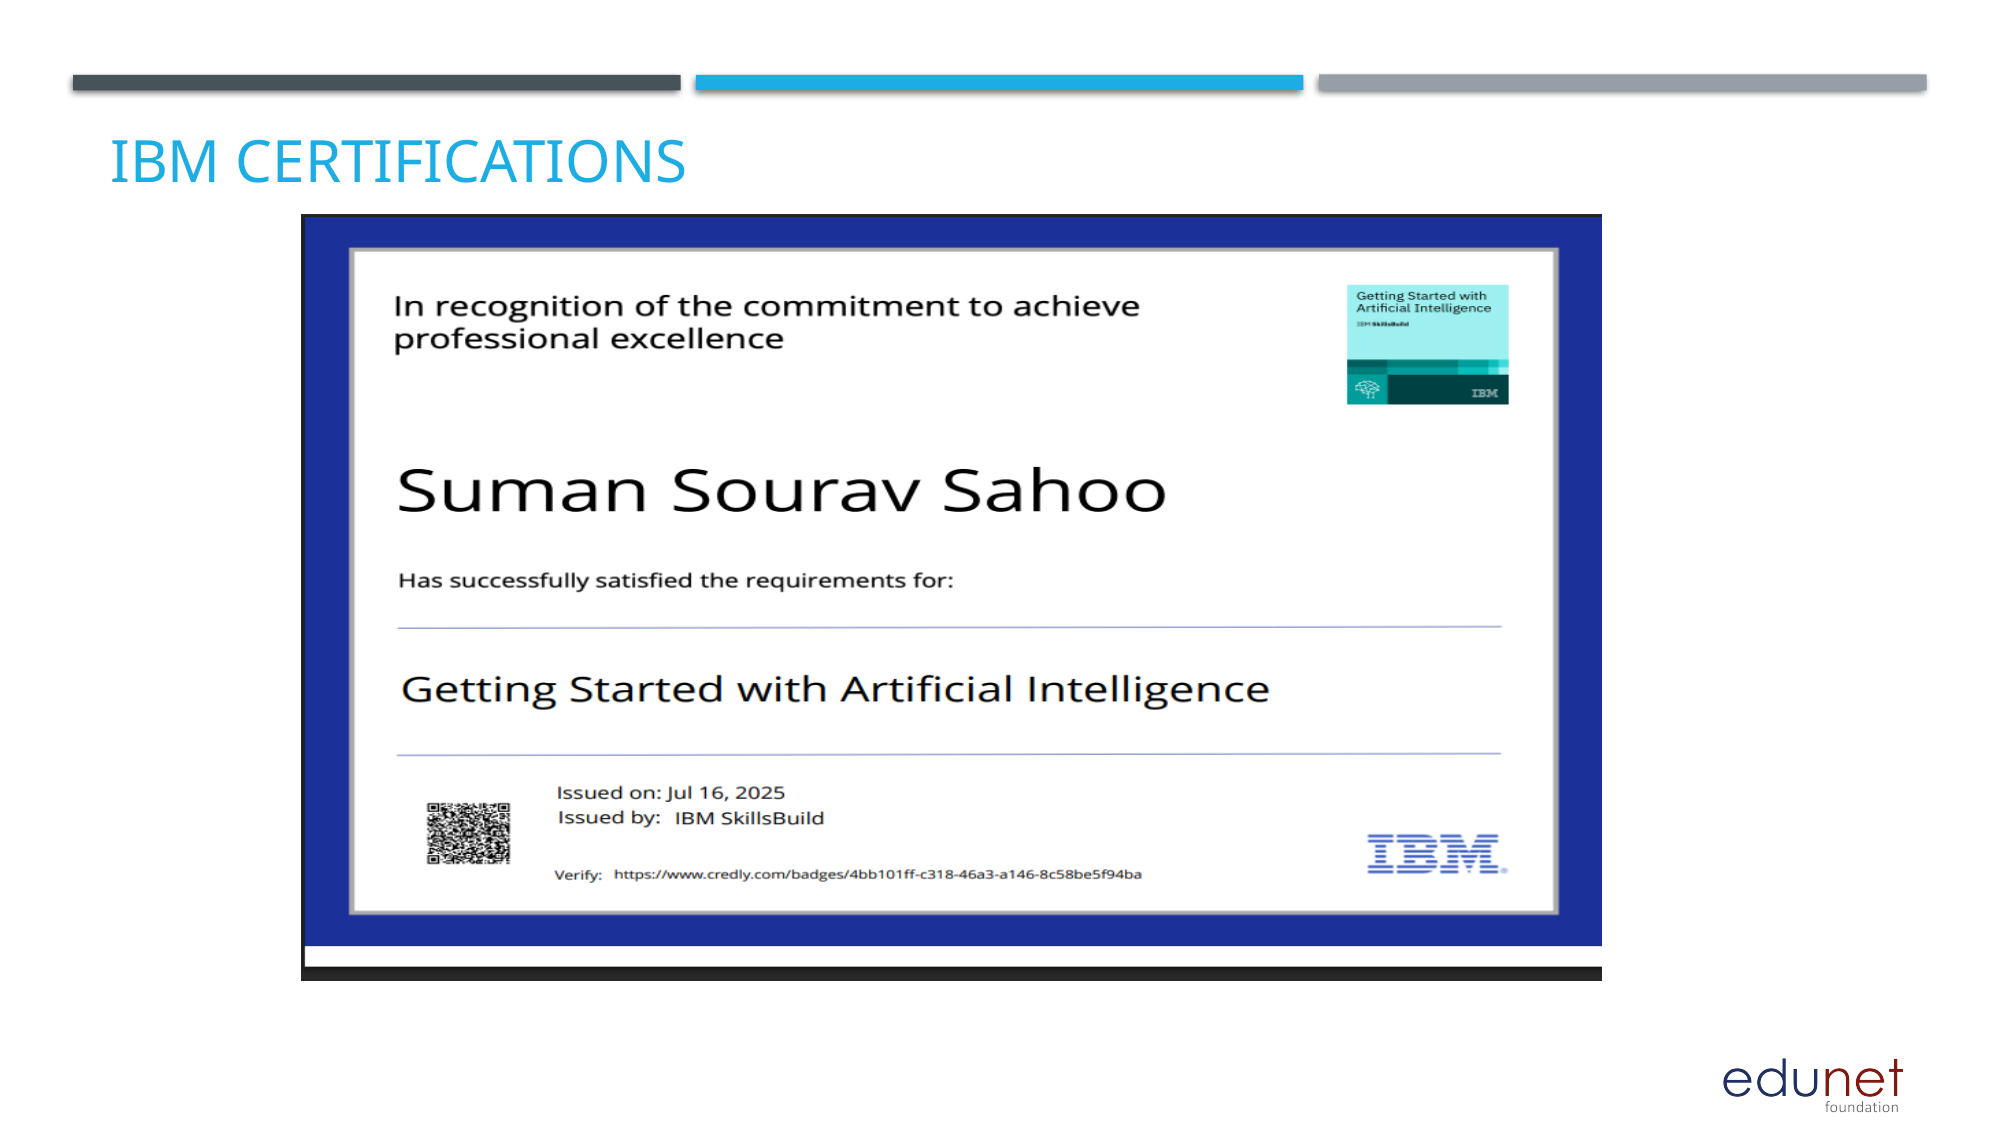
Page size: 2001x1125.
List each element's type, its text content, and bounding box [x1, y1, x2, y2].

title IBM Certifications [95, 115, 1905, 203]
picture [1719, 1056, 1905, 1116]
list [301, 212, 1603, 981]
